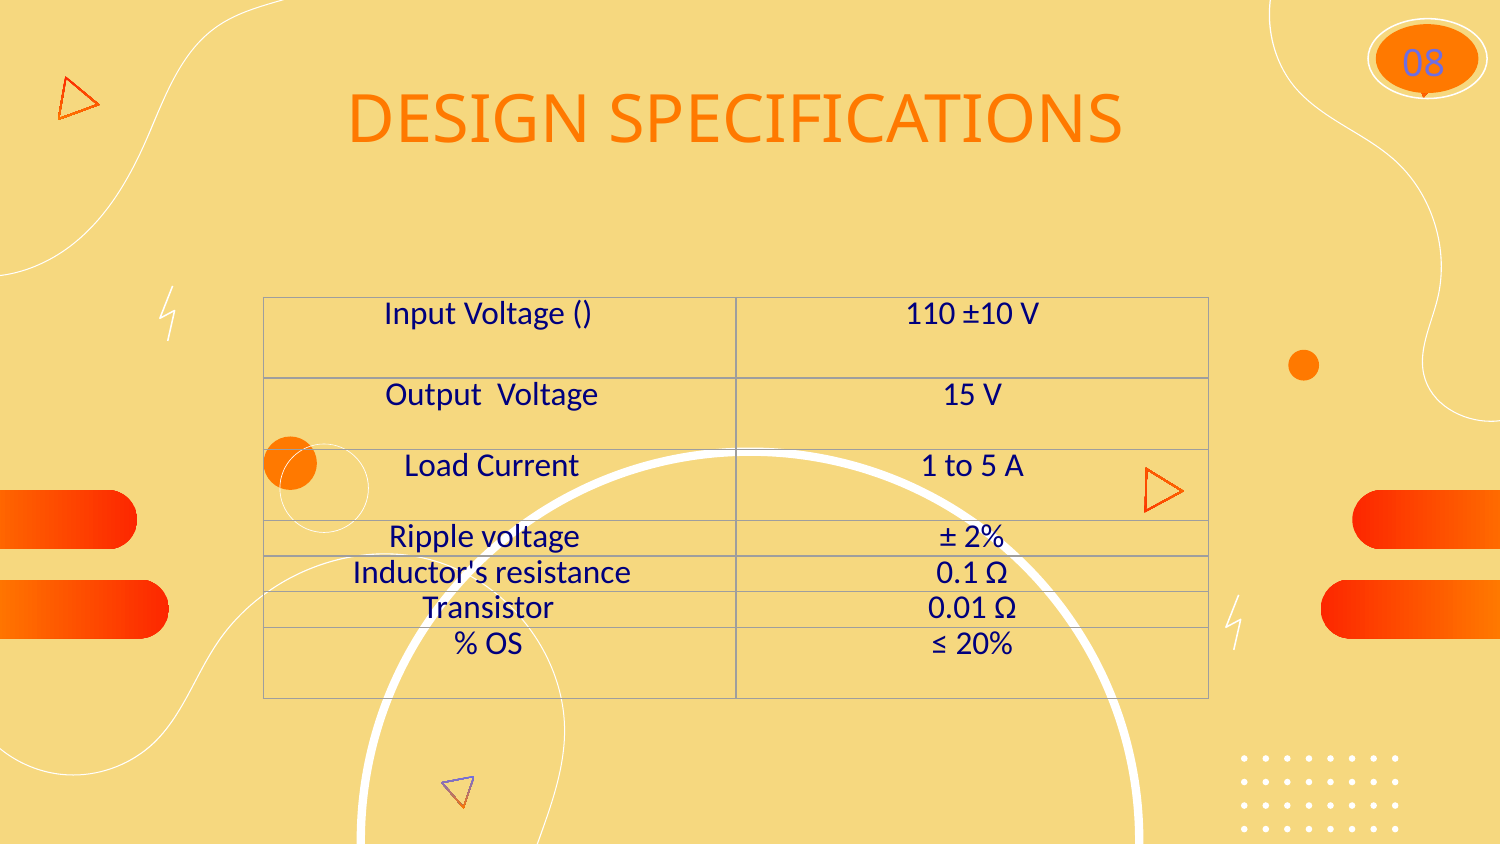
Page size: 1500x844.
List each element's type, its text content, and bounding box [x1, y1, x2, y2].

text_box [1367, 18, 1488, 99]
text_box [0, 285, 1320, 844]
title DESIGN SPECIFICATIONS [252, 56, 1220, 176]
